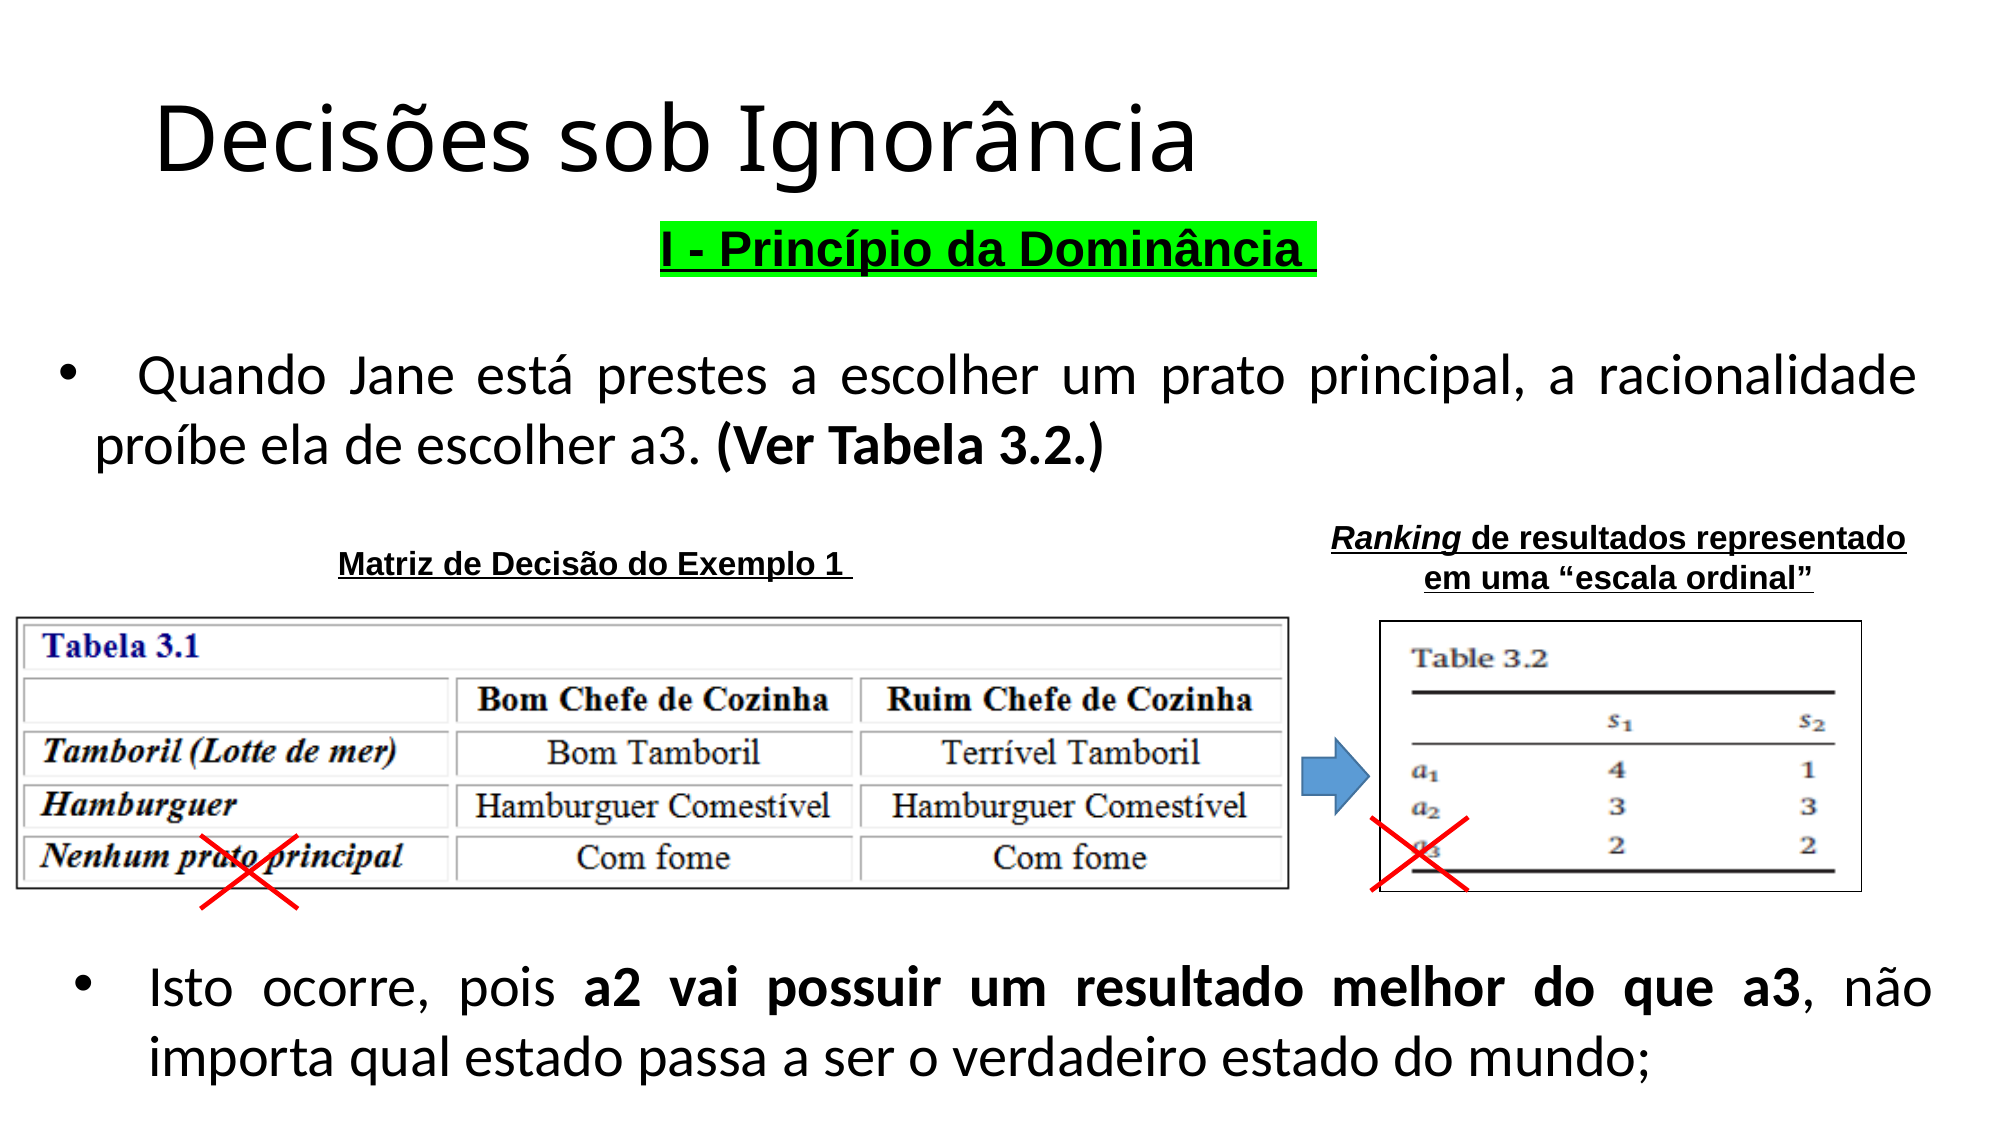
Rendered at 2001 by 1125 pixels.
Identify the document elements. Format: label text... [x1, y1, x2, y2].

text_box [200, 835, 298, 909]
text_box [1301, 736, 1371, 817]
text_box Isto ocorre, pois a2 vai possuir um resultado melhor do que a3, não importa qual estado passa a ser o verdadeiro estado do mundo; [58, 940, 1948, 1096]
title Decisões sob Ignorância [137, 33, 1863, 251]
picture [11, 608, 1295, 897]
text_box Matriz de Decisão do Exemplo 1 [323, 534, 869, 589]
text_box Ranking de resultados representado em uma “escala ordinal” [1290, 509, 1948, 604]
text_box I - Princípio da Dominância Quando Jane está prestes a escolher um prato principal, a racionalidade proíbe ela de escolher a3. (Ver Tabela 3.2.) [43, 208, 1933, 547]
picture [1380, 621, 1861, 891]
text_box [1370, 817, 1469, 891]
